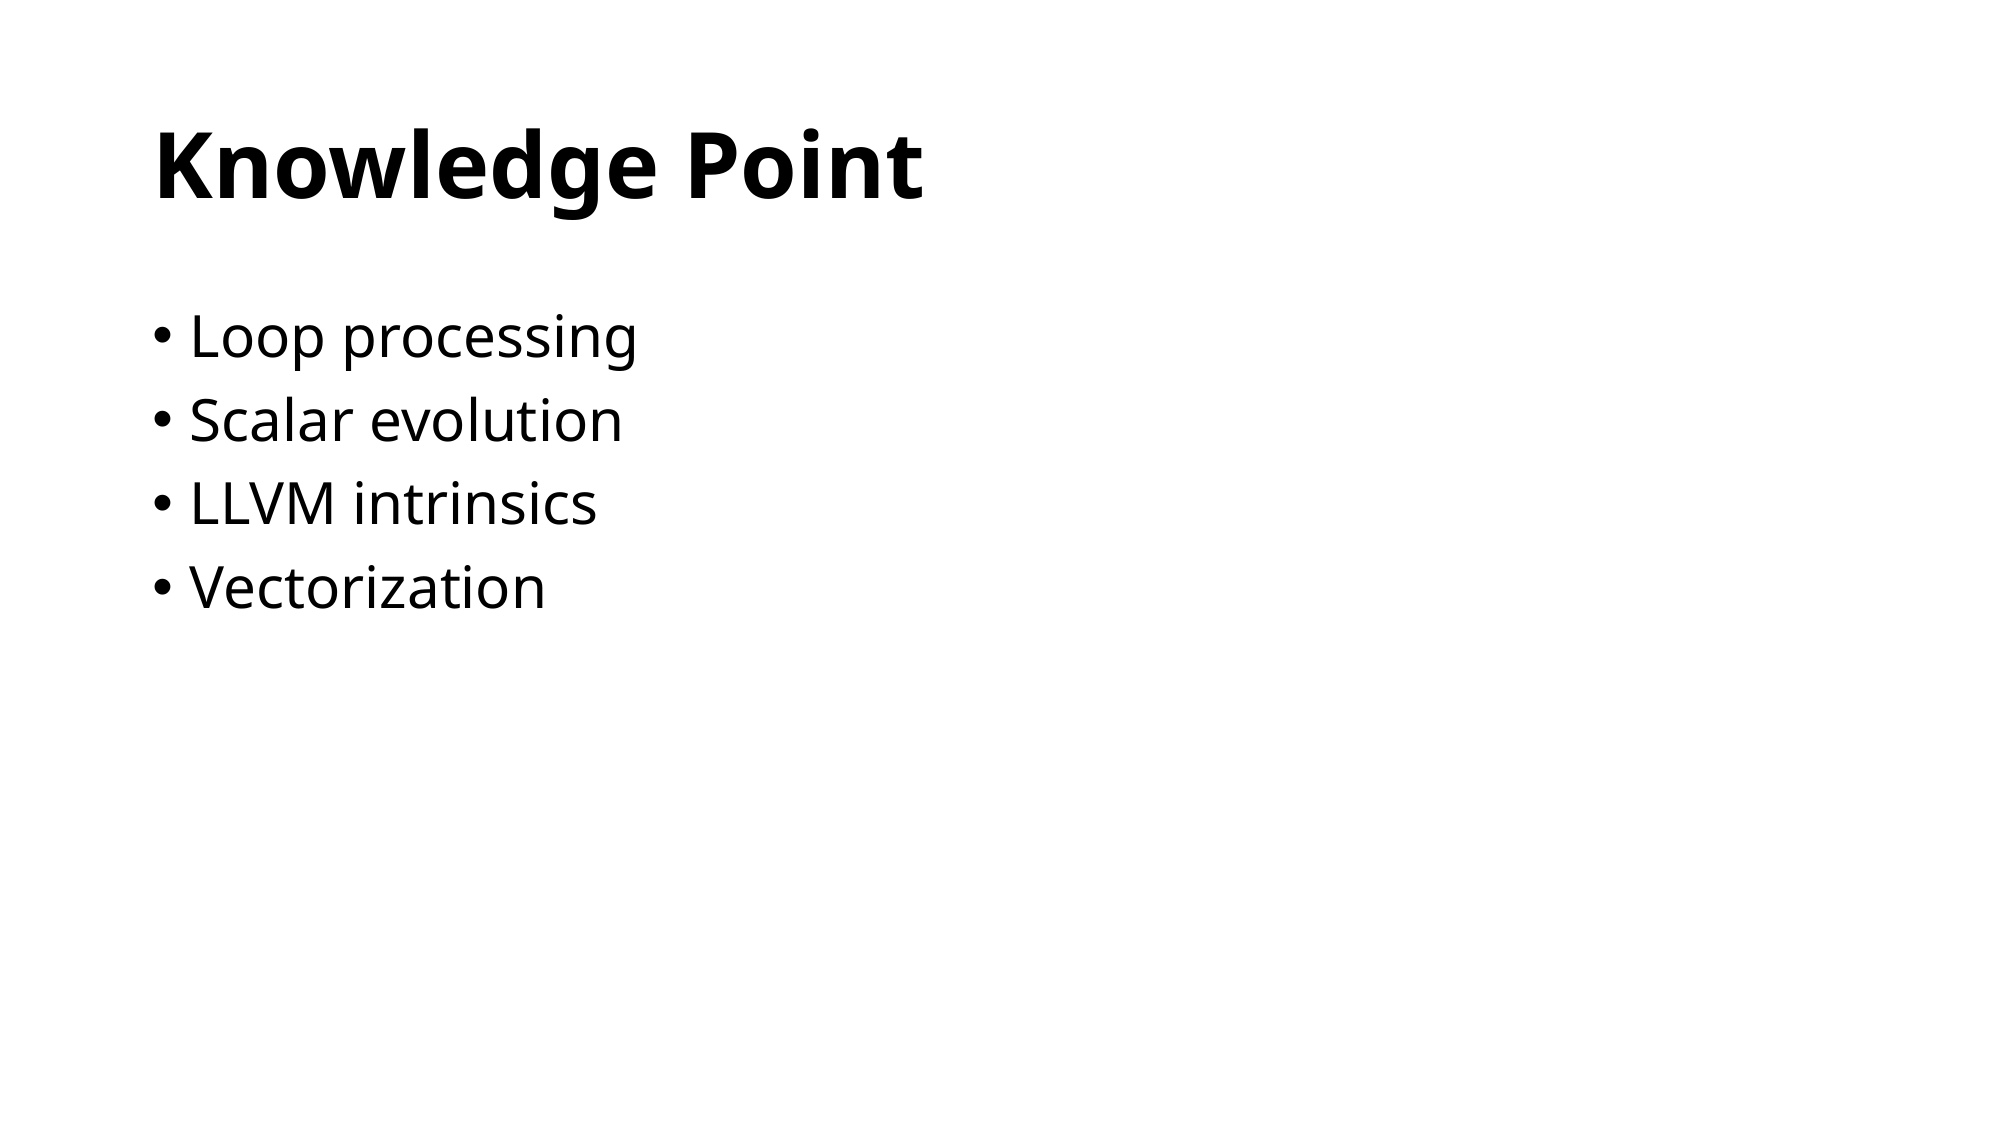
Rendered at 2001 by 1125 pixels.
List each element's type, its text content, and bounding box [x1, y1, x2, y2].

title Knowledge Point [137, 59, 1863, 278]
list Loop processing Scalar evolution LLVM intrinsics Vectorization [137, 299, 1863, 1014]
